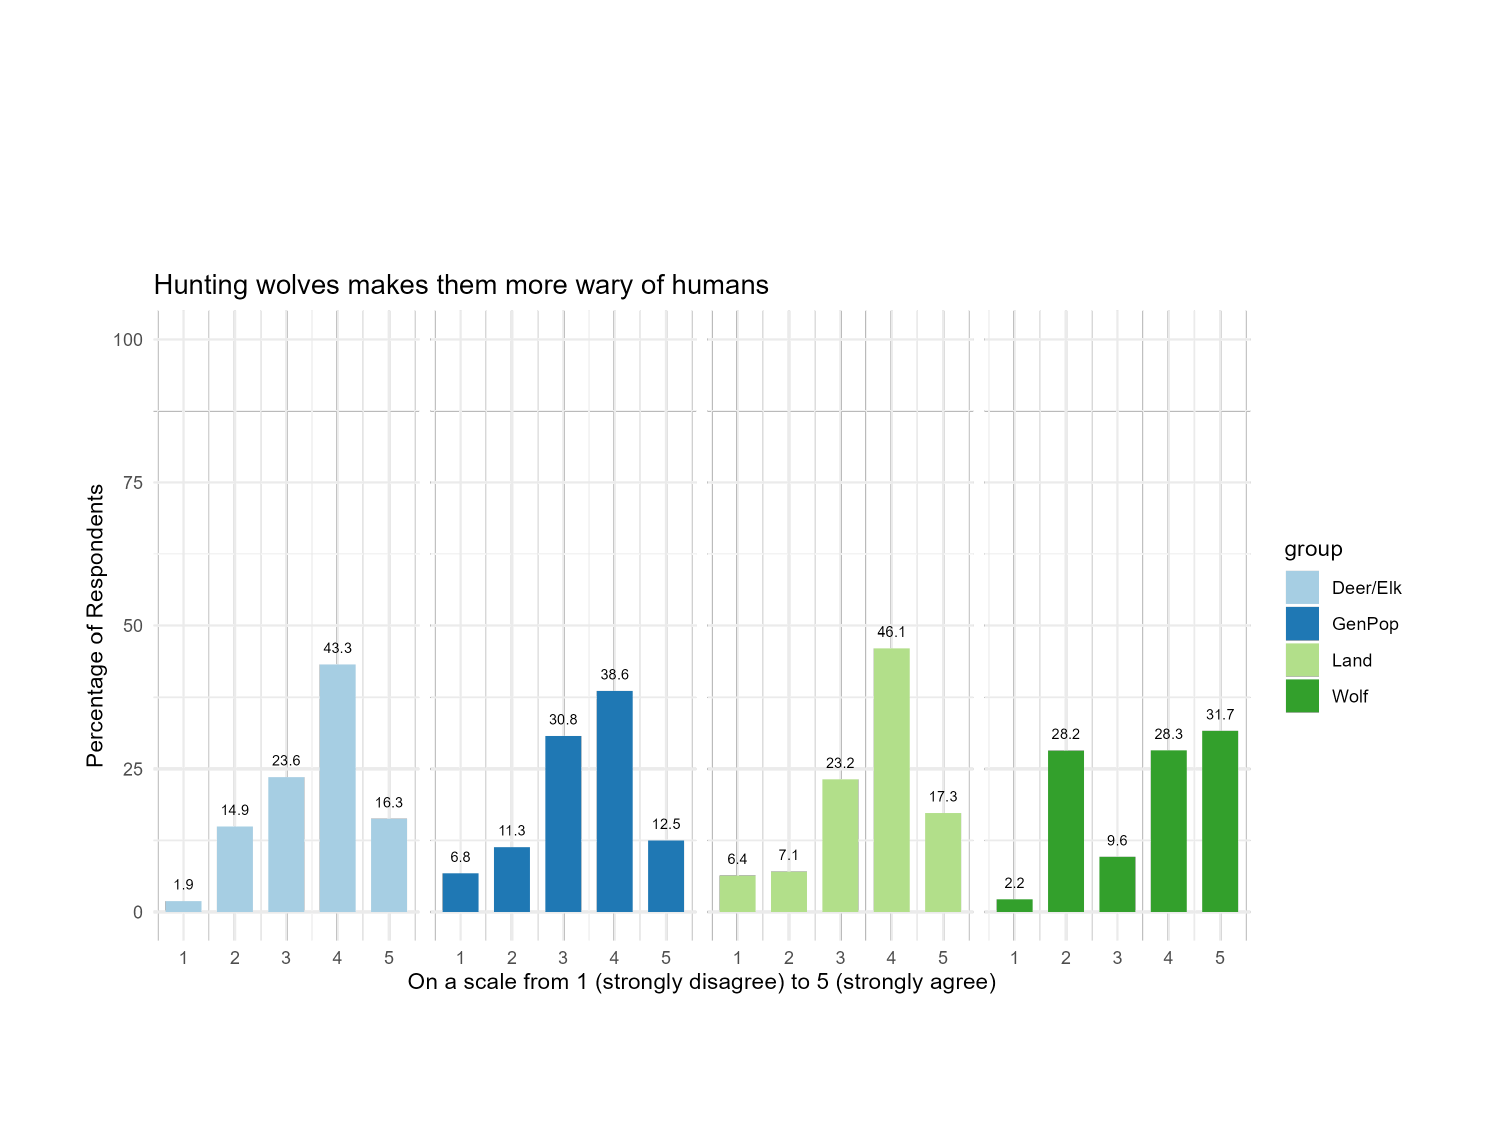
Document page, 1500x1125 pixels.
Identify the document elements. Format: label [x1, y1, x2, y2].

list [74, 262, 1426, 1006]
